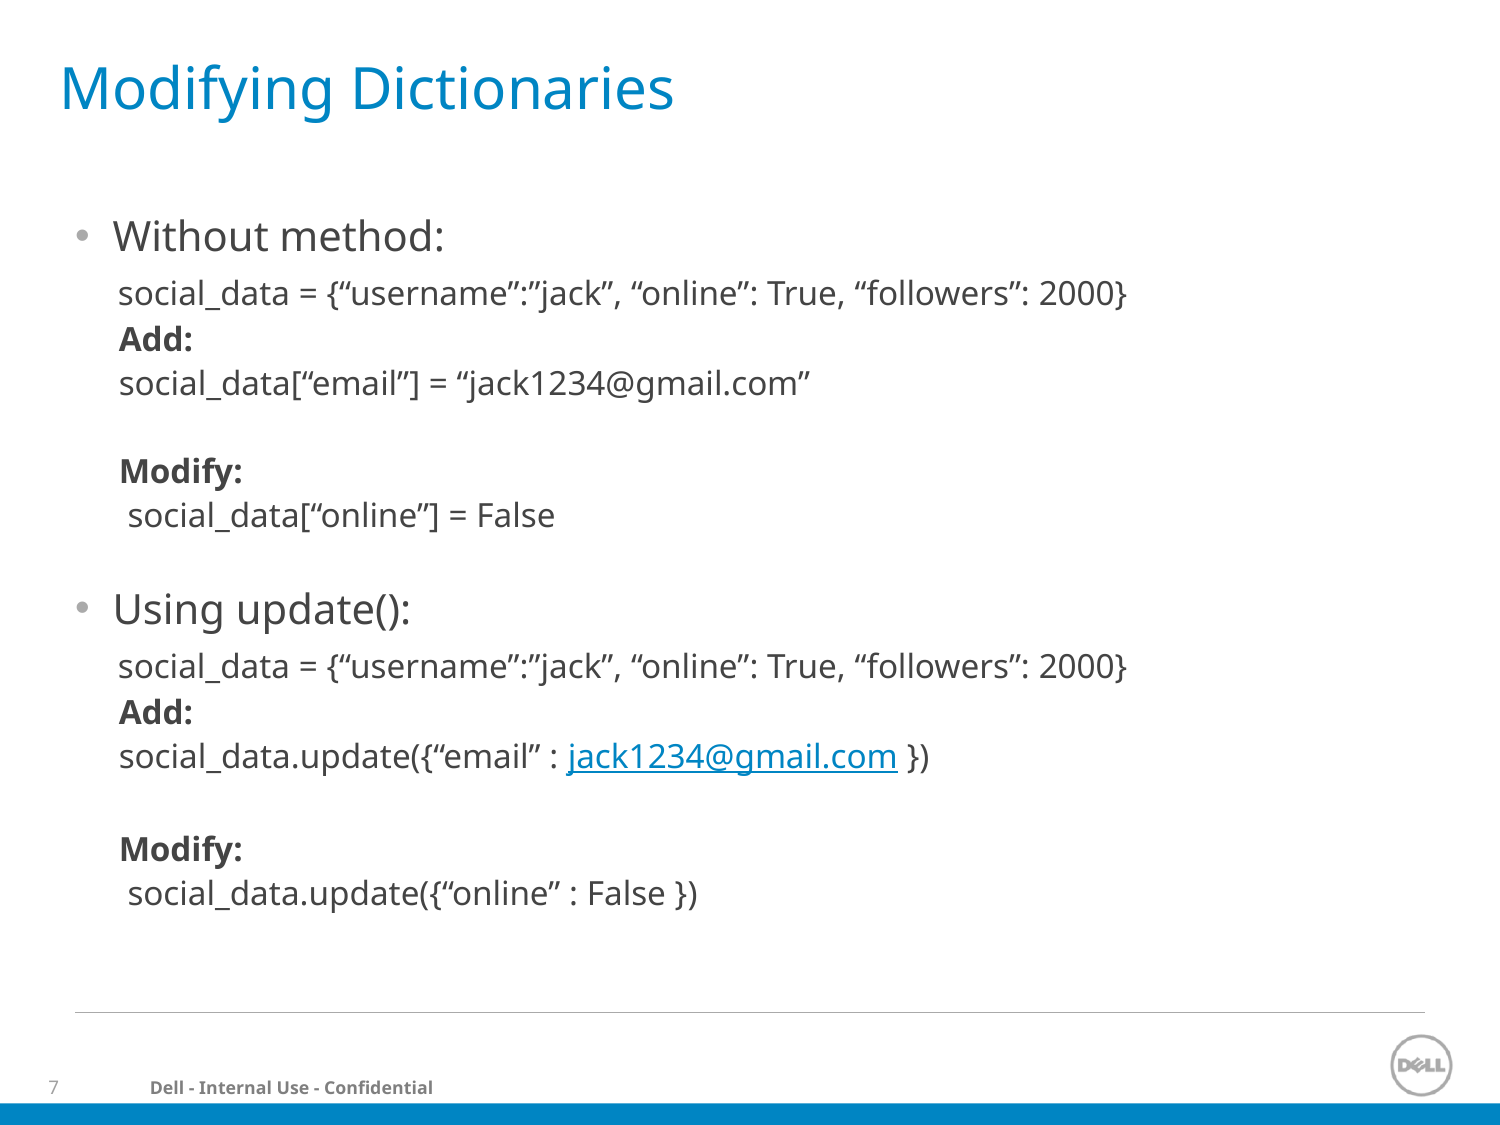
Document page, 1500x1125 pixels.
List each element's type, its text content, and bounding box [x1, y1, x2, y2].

title Modifying Dictionaries [59, 59, 1361, 200]
picture [1382, 1026, 1460, 1103]
list Without method: social_data = {“username”:”jack”, “online”: True, “followers”: 2000} Add: social_data[“email”] = “jack1234@gmail.com” Modify: social_data[“online”] = False Using update(): social_data = {“username”:”jack”, “online”: True, “followers”: 2000} Add: social_data.update({“email” : jack1234@gmail.com }) Modify: social_data.update({“online” : False }) [74, 209, 1426, 991]
